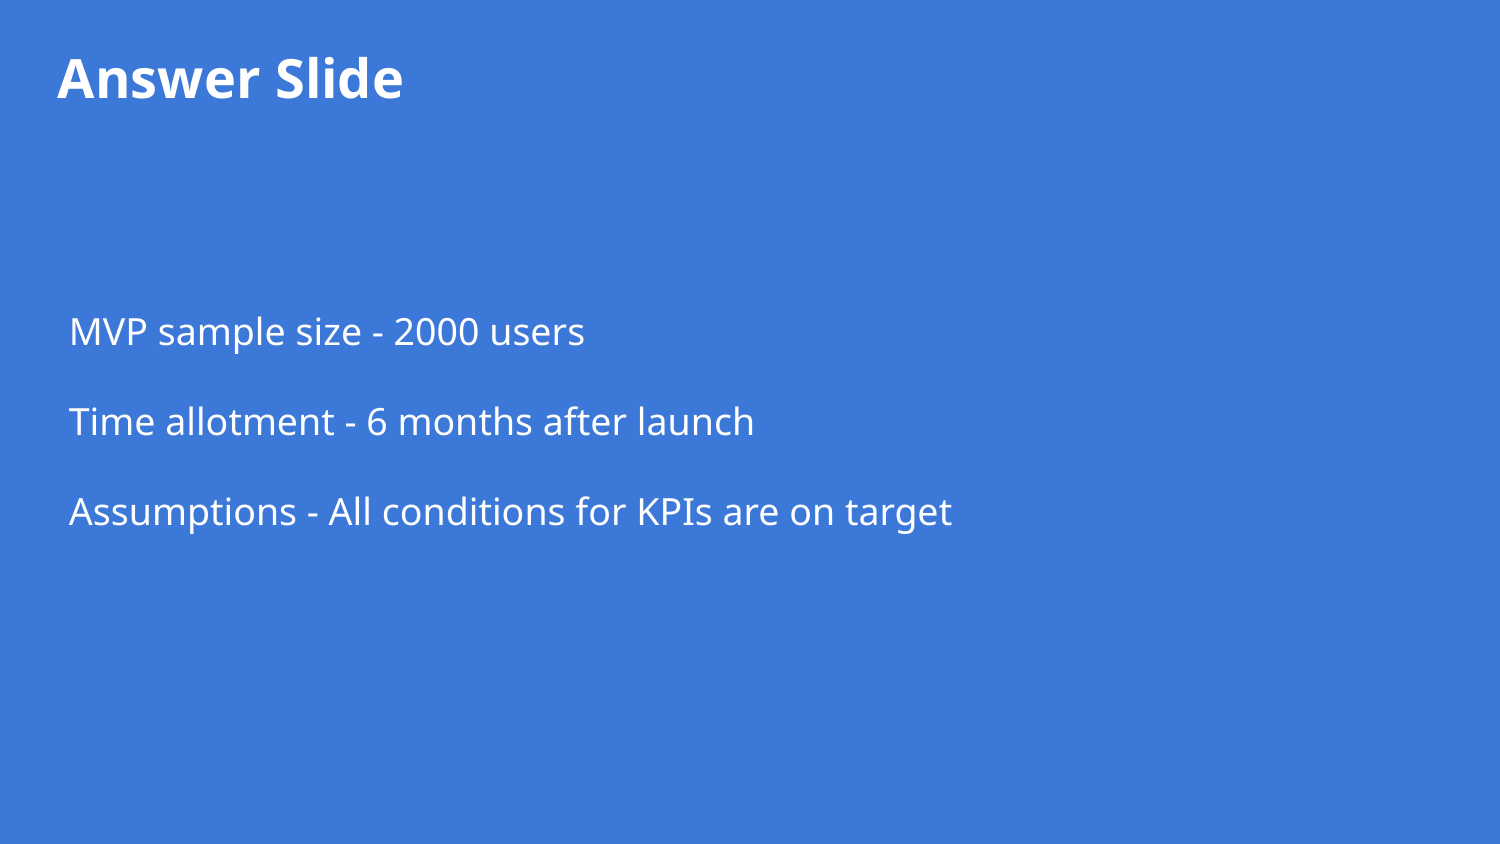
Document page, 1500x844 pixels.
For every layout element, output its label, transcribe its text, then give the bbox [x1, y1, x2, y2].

title Answer Slide [42, 29, 1441, 134]
title MVP sample size - 2000 users Time allotment - 6 months after launch Assumptions - All conditions for KPIs are on target [53, 293, 1290, 551]
